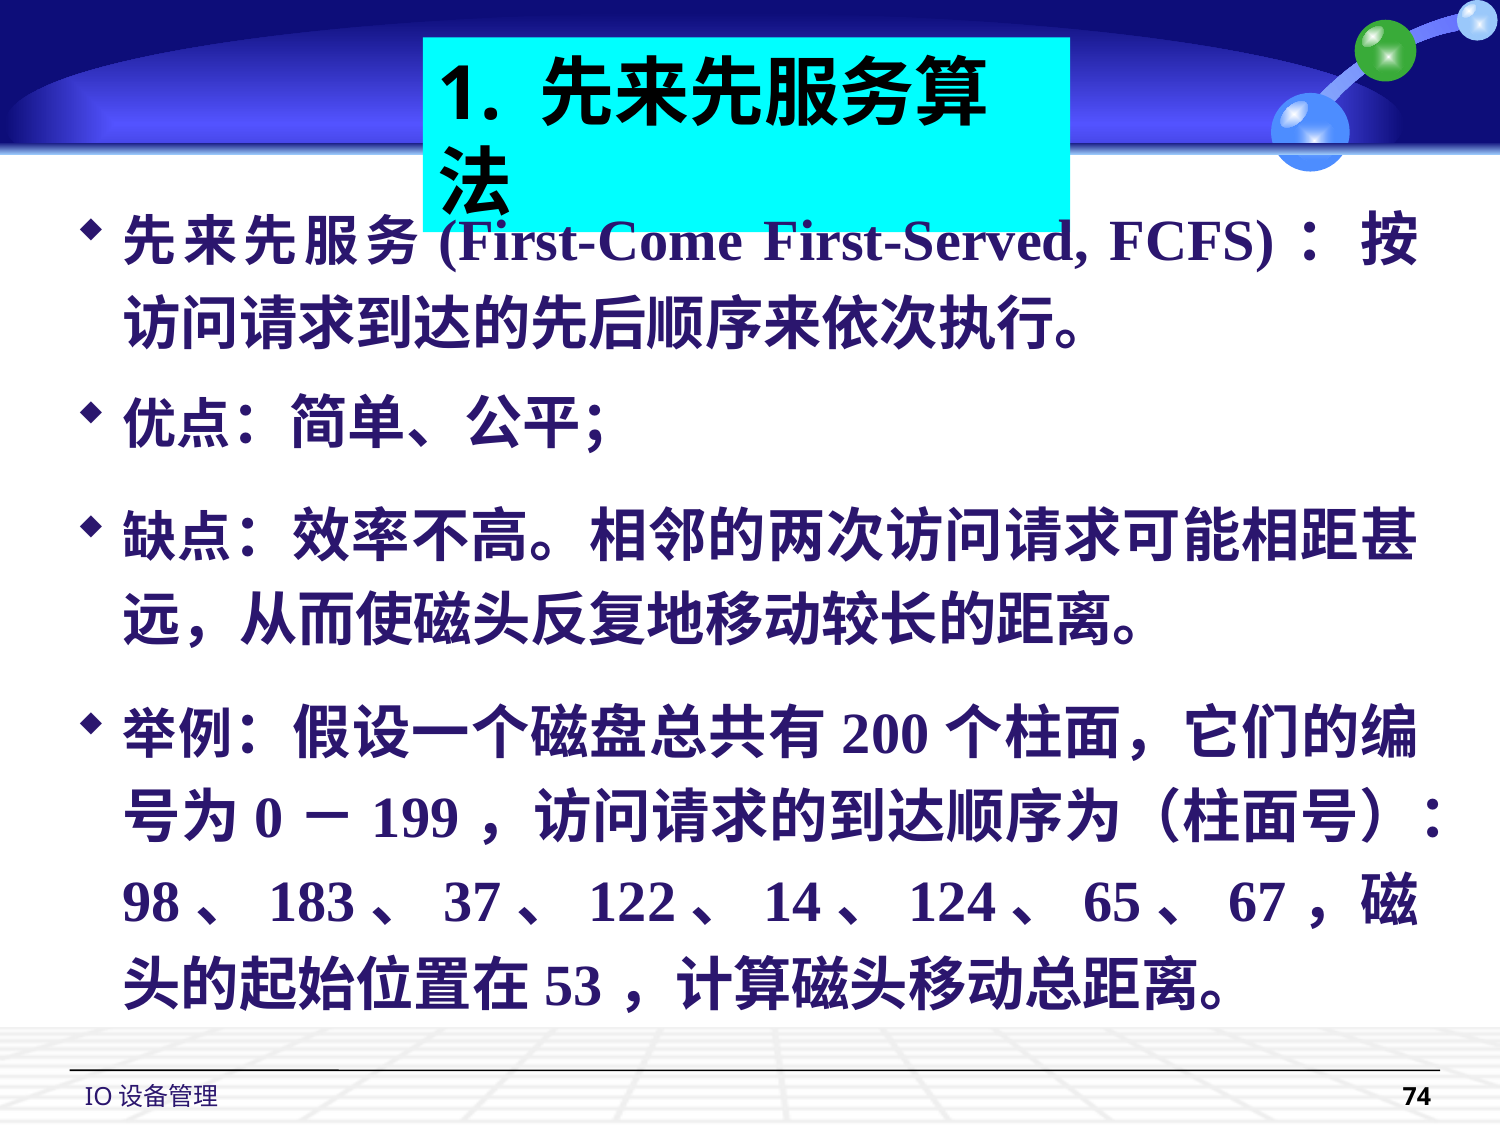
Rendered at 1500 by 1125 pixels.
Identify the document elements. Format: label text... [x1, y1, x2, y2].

text_box 1. 先来先服务算法 [422, 37, 1071, 180]
footer IO设备管理 [69, 1072, 545, 1123]
picture [0, 1028, 1500, 1125]
text_box 先来先服务(First-Come First-Served, FCFS)：按访问请求到达的先后顺序来依次执行。 优点：简单、公平； 缺点：效率不高。相邻的两次访问请求可能相距甚远，从而使磁头反复地移动较长的距离。 举例：假设一个磁盘总共有200个柱面，它们的编号为0－199，访问请求的到达顺序为（柱面号）：98、183、37、122、14、124、65、67，磁头的起始位置在53，计算磁头移动总距离。 [60, 180, 1434, 1025]
slide_number 74 [1095, 1072, 1447, 1124]
